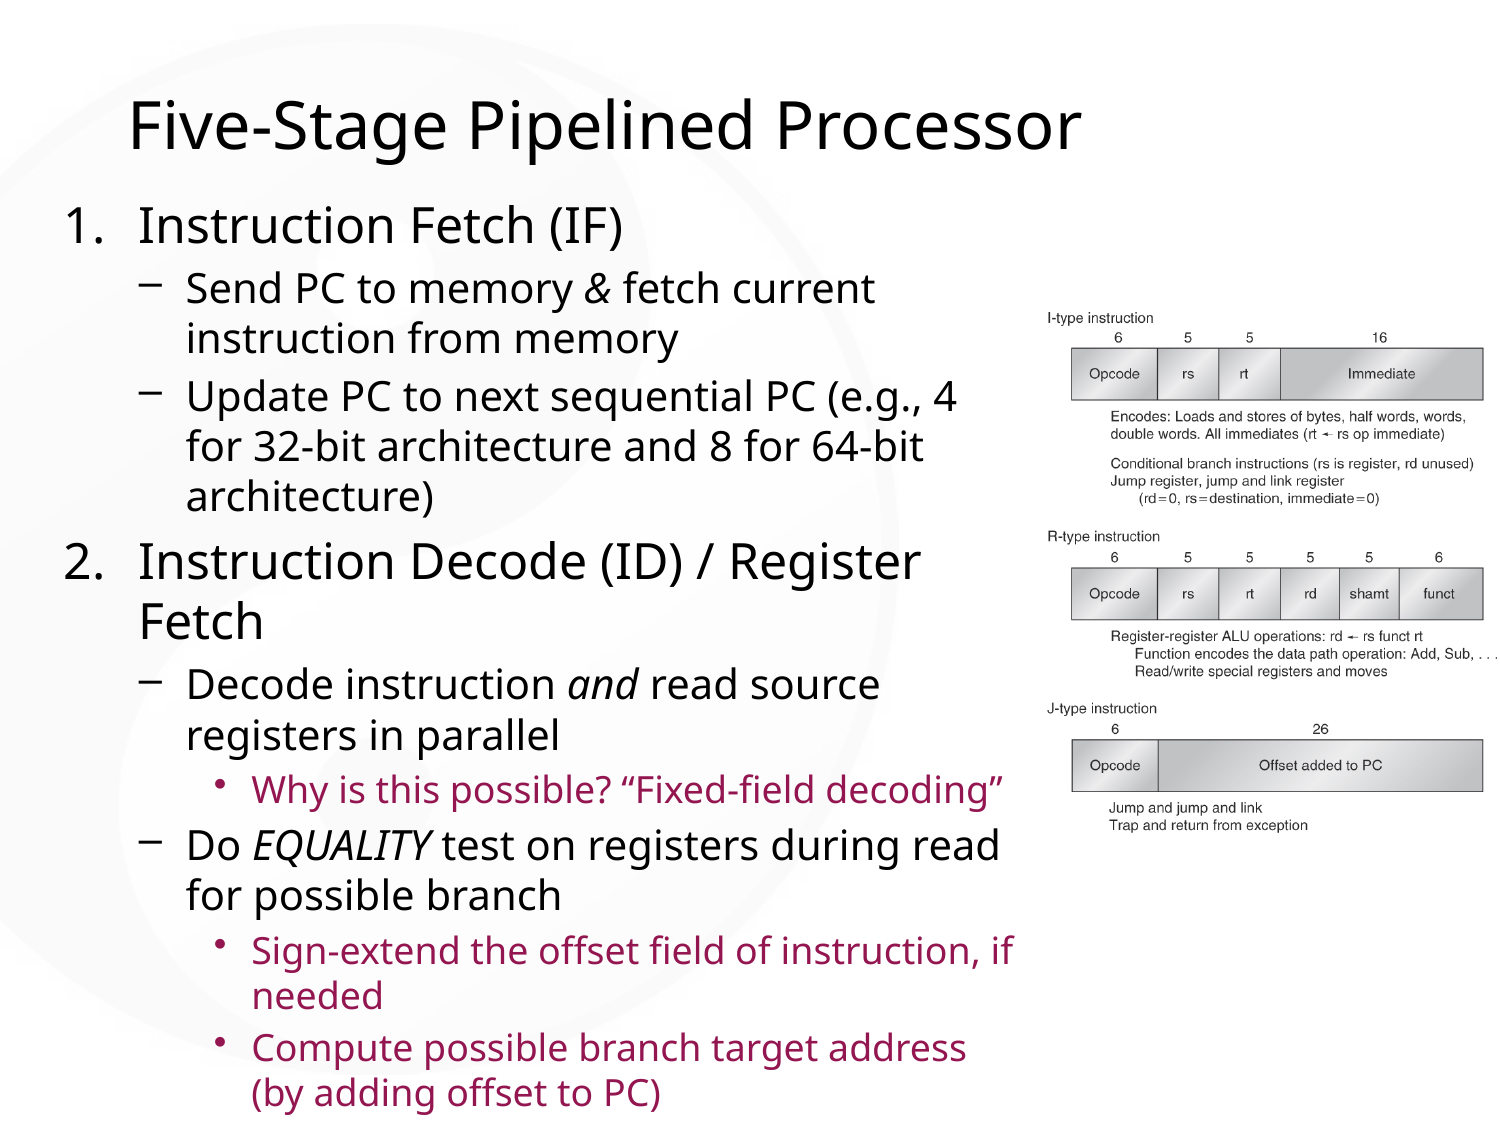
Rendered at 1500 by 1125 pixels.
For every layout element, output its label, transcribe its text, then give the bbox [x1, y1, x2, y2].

picture [1047, 310, 1499, 833]
title Five-Stage Pipelined Processor [112, 60, 1388, 186]
list Instruction Fetch (IF) Send PC to memory & fetch current instruction from memory Update PC to next sequential PC (e.g., 4 for 32-bit architecture and 8 for 64-bit architecture) Instruction Decode (ID) / Register Fetch Decode instruction and read source registers in parallel Why is this possible? “Fixed-field decoding” Do EQUALITY test on registers during read for possible branch Sign-extend the offset field of instruction, if needed Compute possible branch target address (by adding offset to PC) [48, 185, 1040, 1024]
